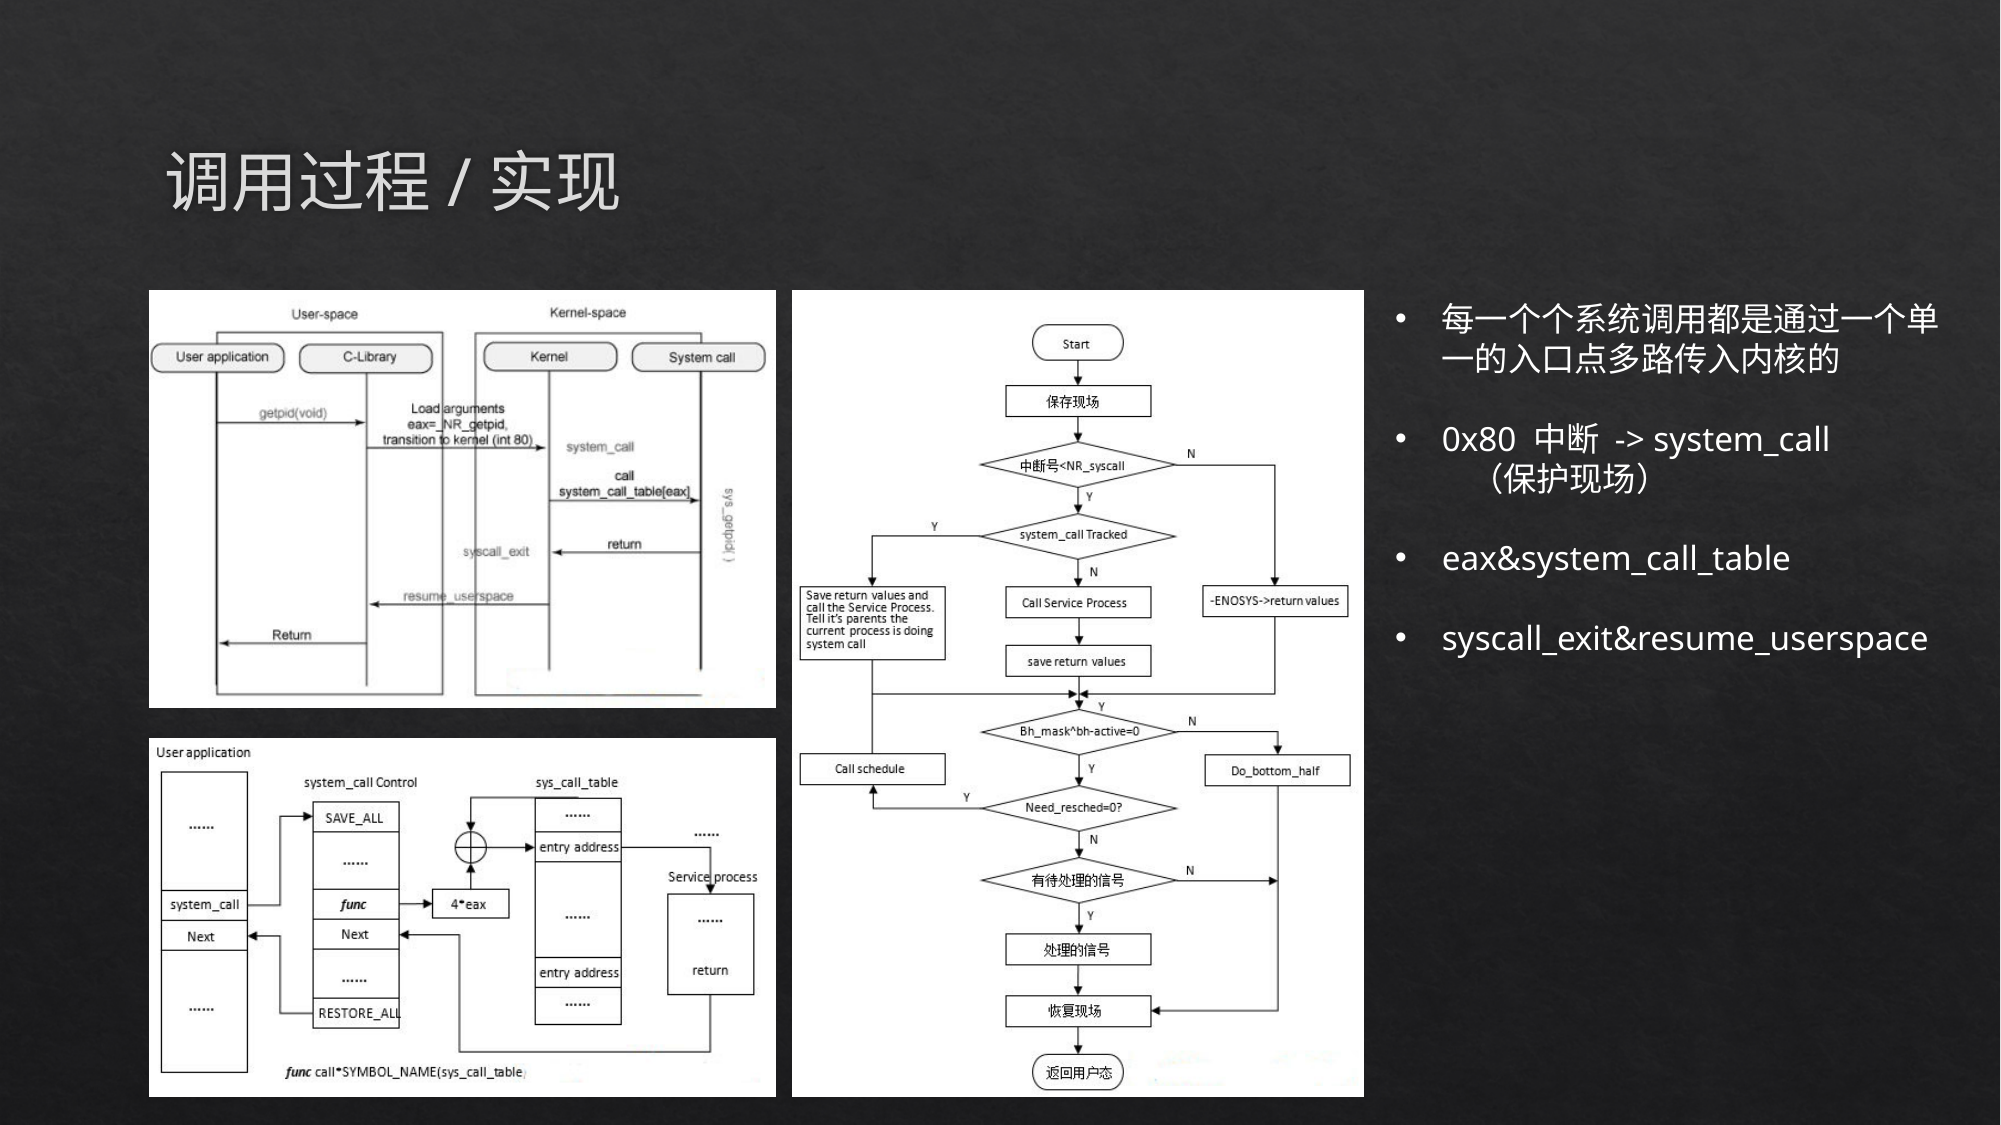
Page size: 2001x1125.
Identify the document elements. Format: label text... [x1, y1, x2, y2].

title 调用过程/实现 [149, 99, 1849, 260]
picture [792, 289, 1364, 1097]
text_box 每一个个系统调用都是通过一个单一的入口点多路传入内核的 0x80 中断 -> system_call （保护现场） eax&system_call_table syscall_exit&resume_userspace [1380, 290, 1956, 835]
picture [149, 290, 777, 708]
picture [149, 738, 777, 1097]
